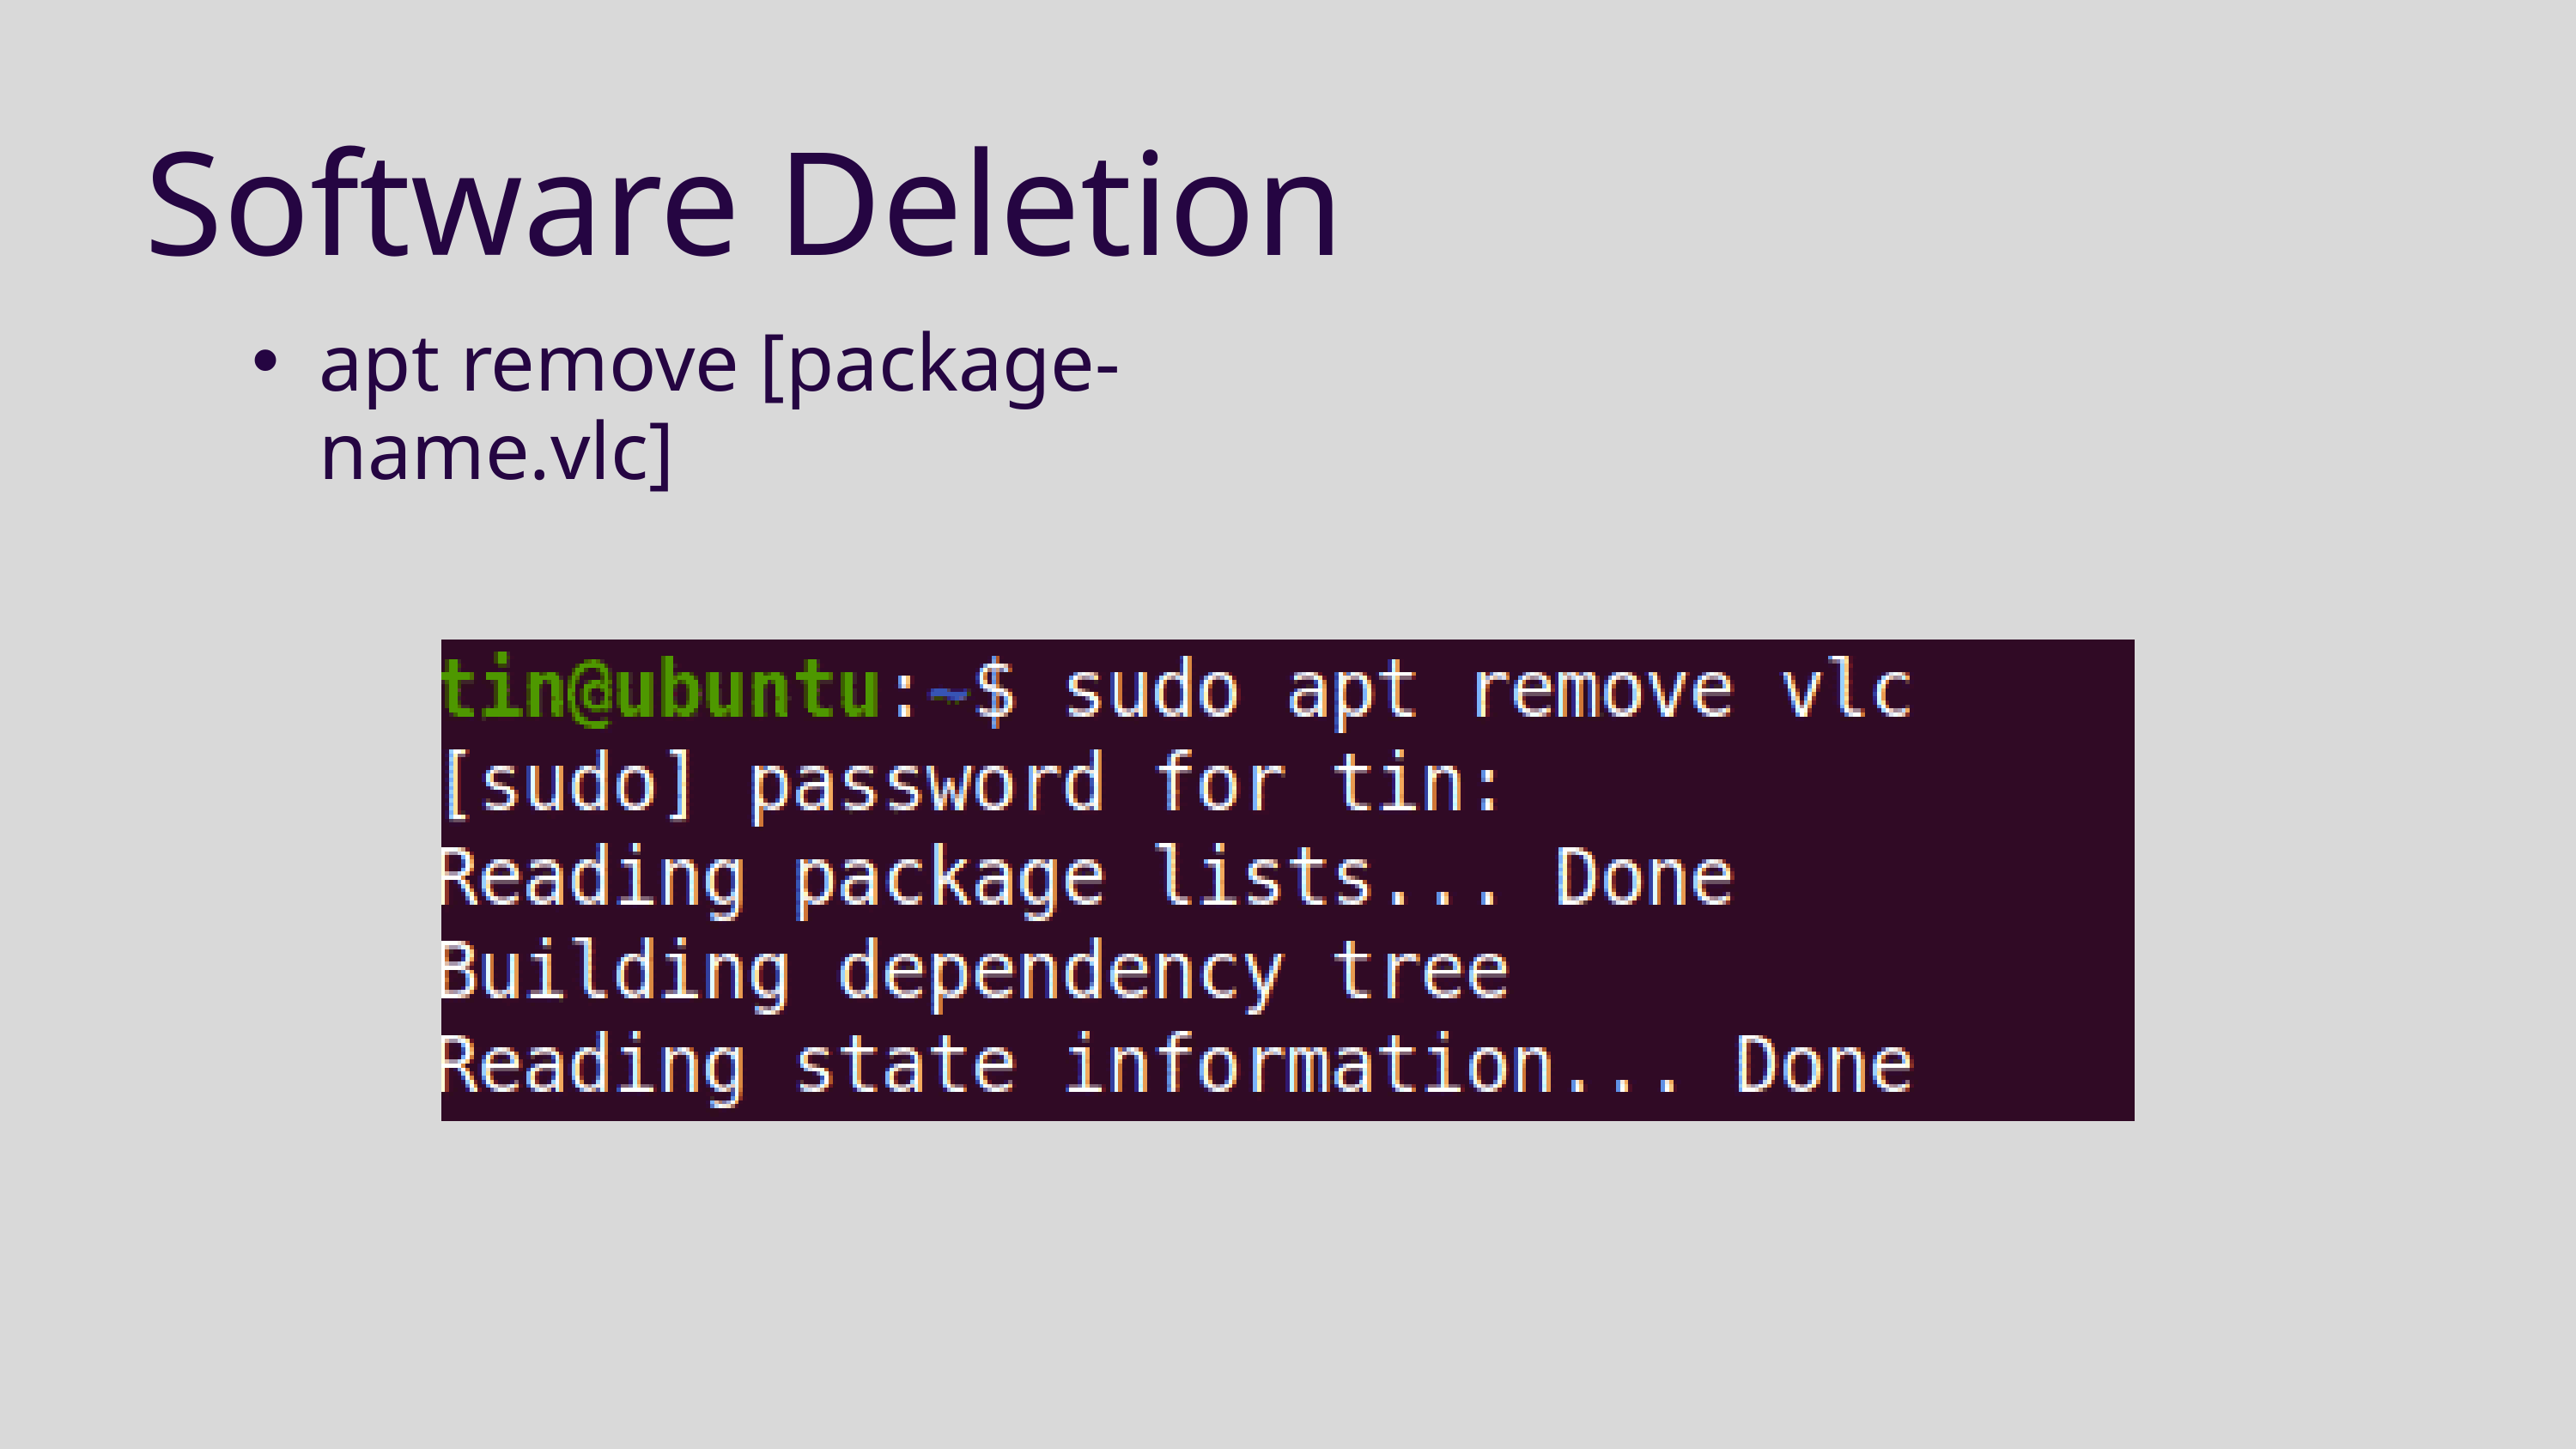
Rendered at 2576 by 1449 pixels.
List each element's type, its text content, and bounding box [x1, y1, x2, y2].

text_box Software Deletion [144, 122, 2432, 284]
text_box apt remove [package-name.vlc] [185, 317, 1375, 496]
picture [441, 640, 2135, 1122]
